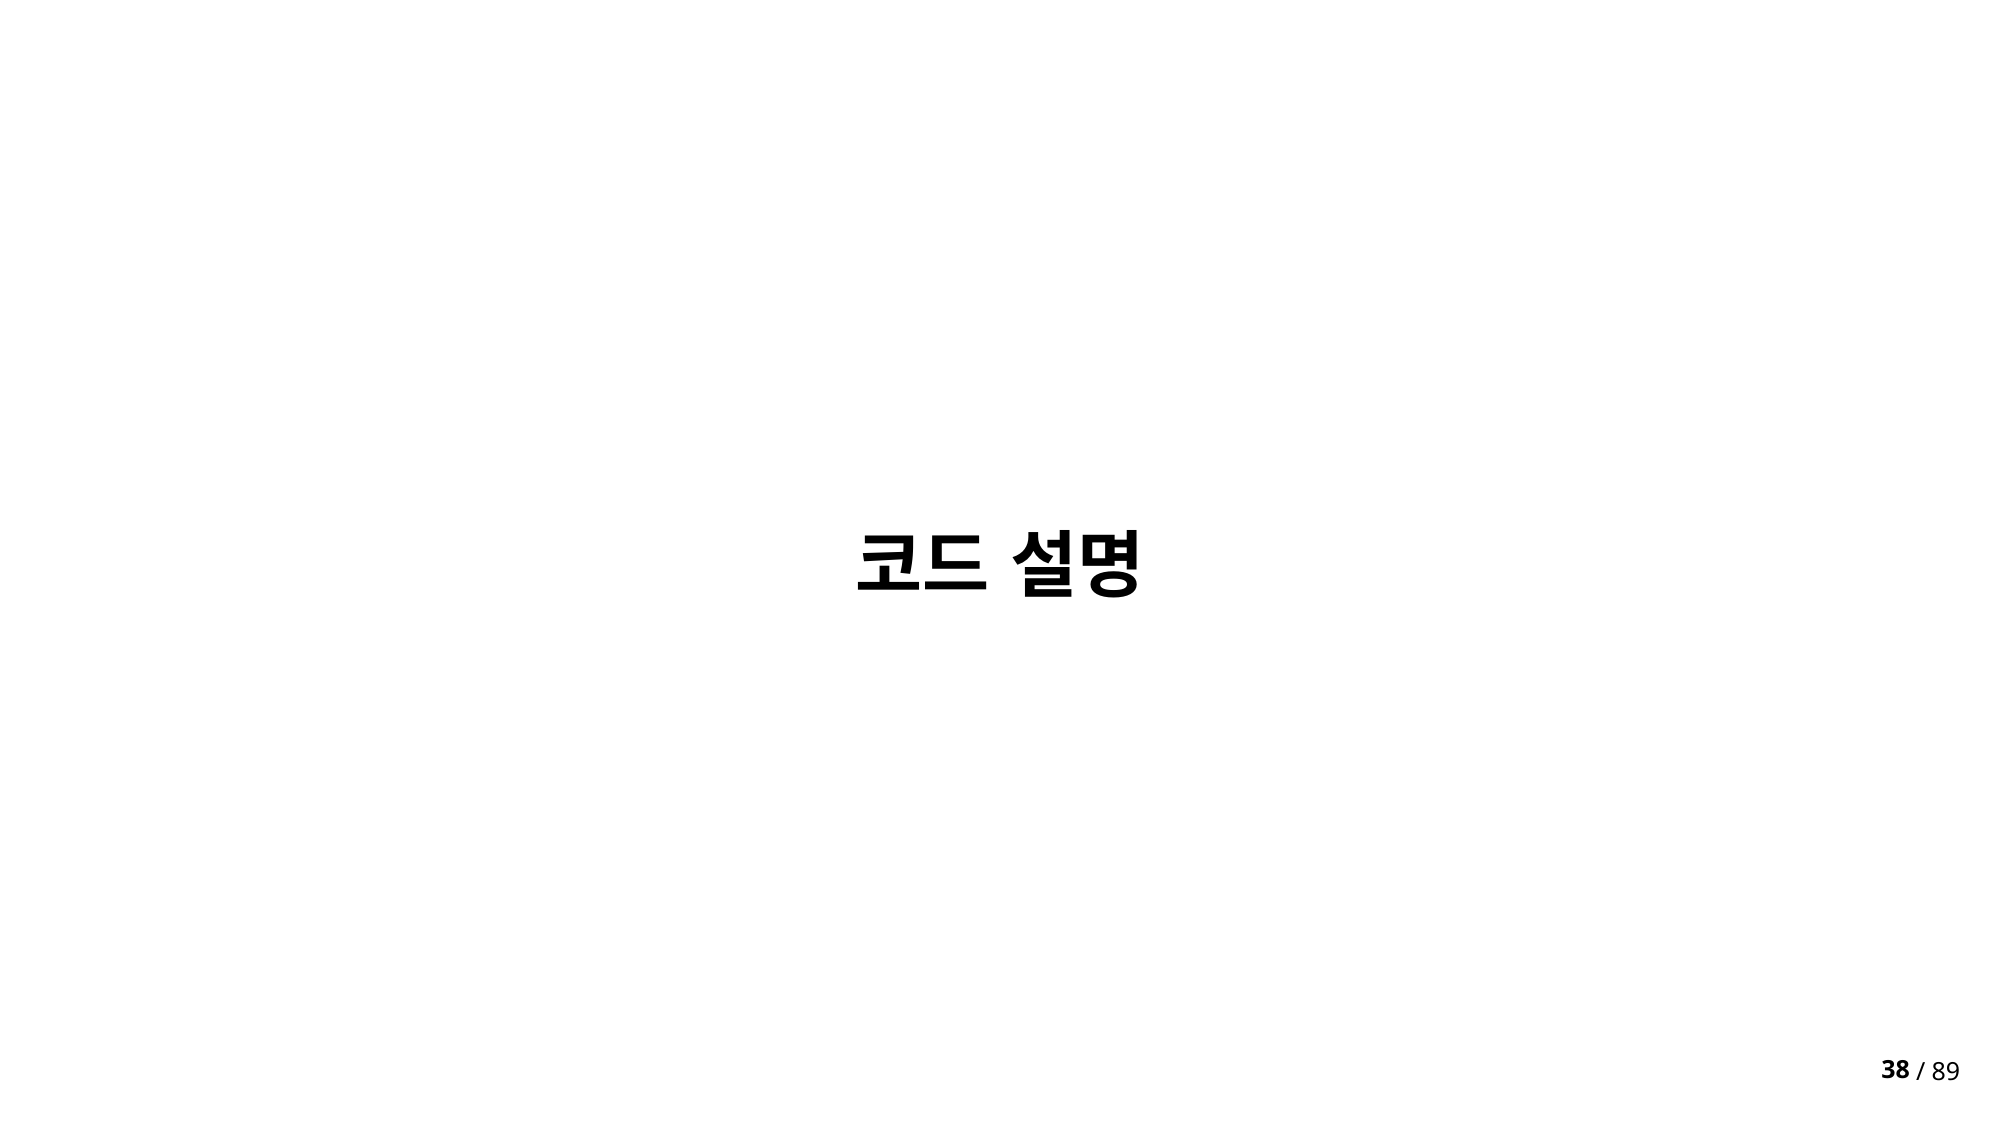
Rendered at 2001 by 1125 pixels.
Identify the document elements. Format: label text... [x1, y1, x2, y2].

slide_number 38 [1475, 1041, 1925, 1101]
text_box 코드 설명 [840, 510, 1160, 614]
